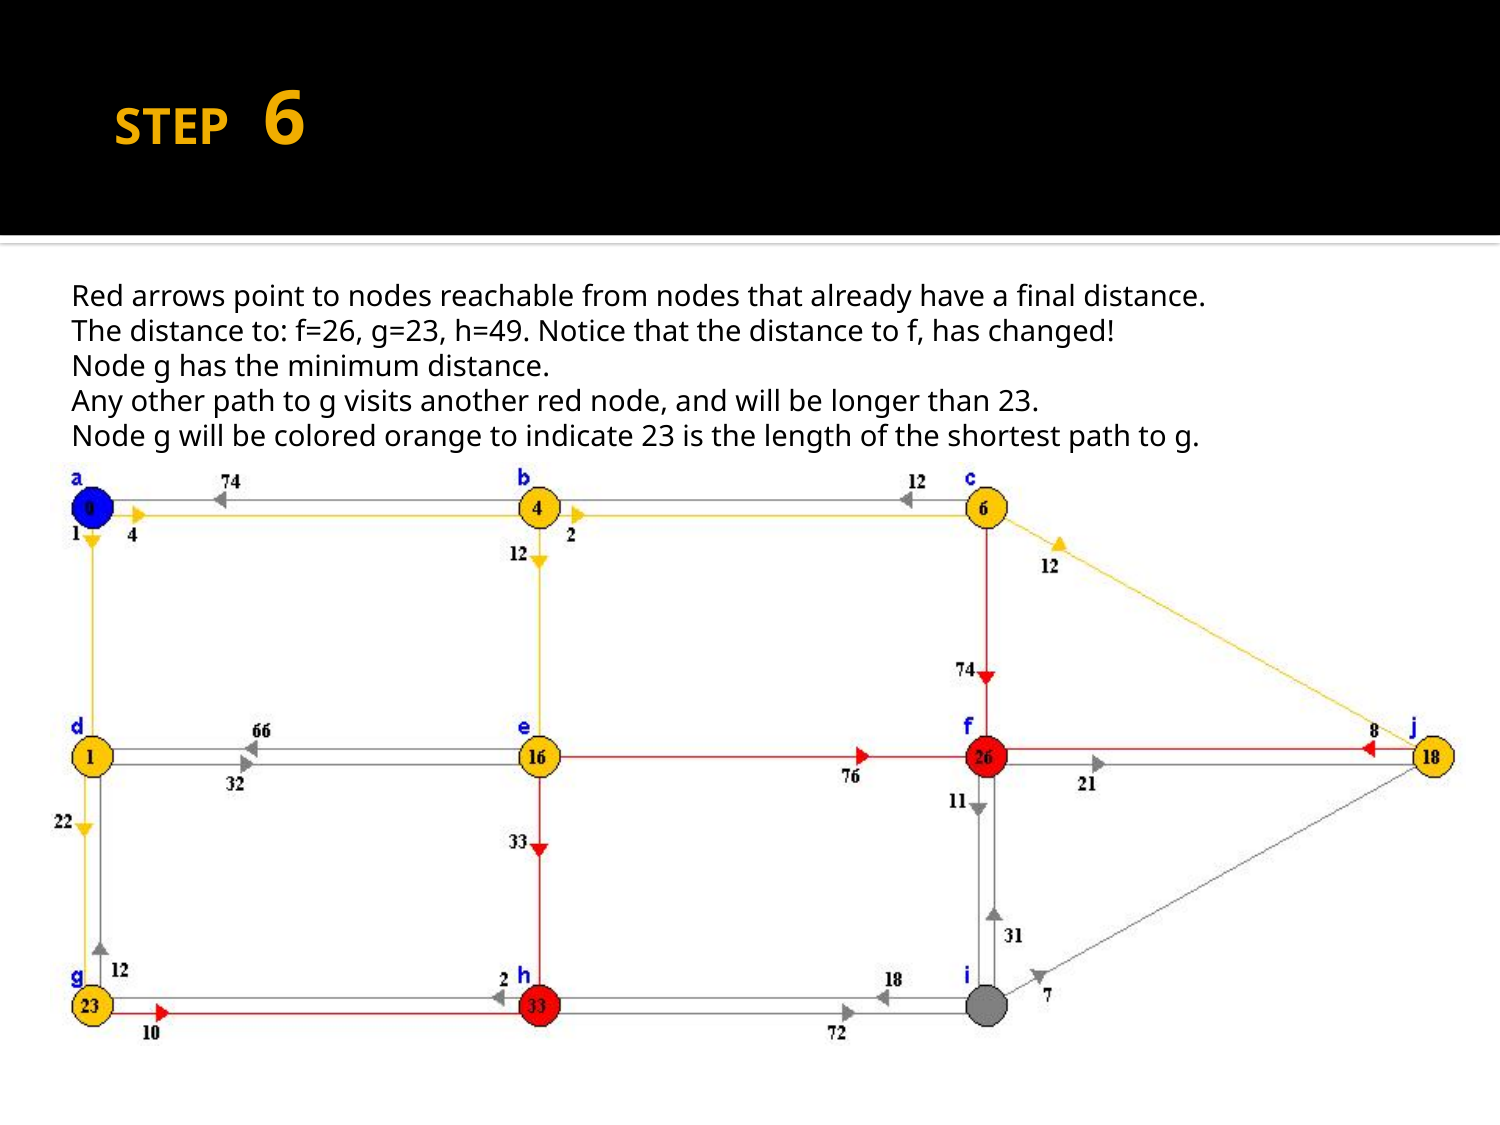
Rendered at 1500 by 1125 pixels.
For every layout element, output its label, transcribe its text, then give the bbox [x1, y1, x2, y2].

text_box [99, 212, 1413, 413]
picture [49, 462, 1466, 1046]
text_box STEP 6 [99, 62, 338, 168]
text_box Red arrows point to nodes reachable from nodes that already have a final distance. The distance to: f=26, g=23, h=49. Notice that the distance to f, has changed! Node g has the minimum distance. Any other path to g visits another red node, and will be longer than 23. Node g will be colored orange to indicate 23 is the length of the shortest path to g. [62, 262, 1375, 460]
